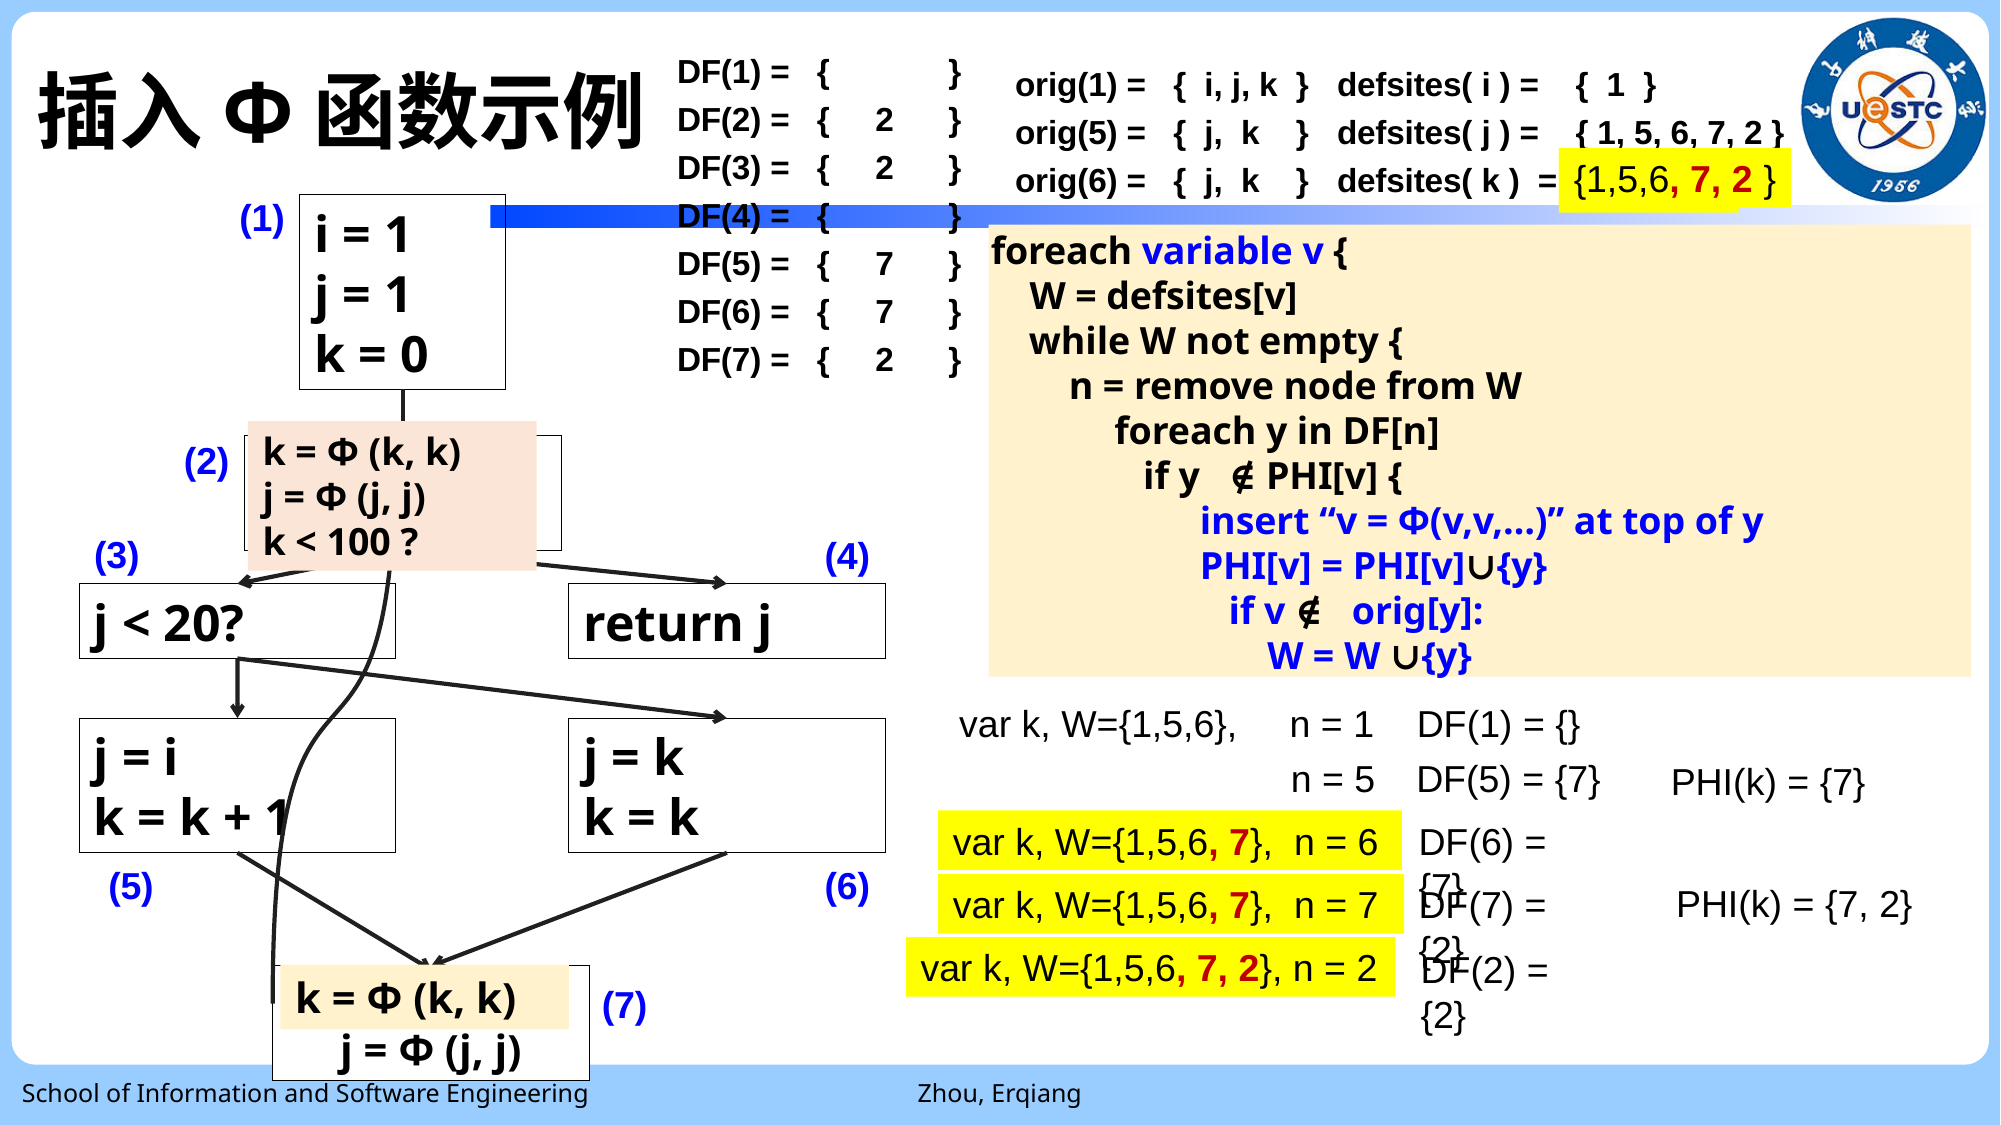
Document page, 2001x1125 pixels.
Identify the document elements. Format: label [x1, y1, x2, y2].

text_box [93, 854, 169, 914]
text_box [79, 391, 886, 1081]
picture [1789, 6, 1998, 215]
text_box [809, 854, 886, 914]
slide_number [1532, 1062, 1983, 1123]
slide_number [6, 1062, 655, 1123]
text_box [1619, 872, 1970, 933]
text_box [224, 186, 506, 390]
text_box [905, 937, 1396, 997]
text_box [1224, 209, 1228, 224]
footer [662, 1062, 1338, 1123]
text_box [938, 810, 1402, 871]
text_box [938, 692, 1965, 1044]
slide_number [1136, 209, 1140, 224]
text_box [662, 35, 1971, 677]
title [20, 22, 1908, 209]
